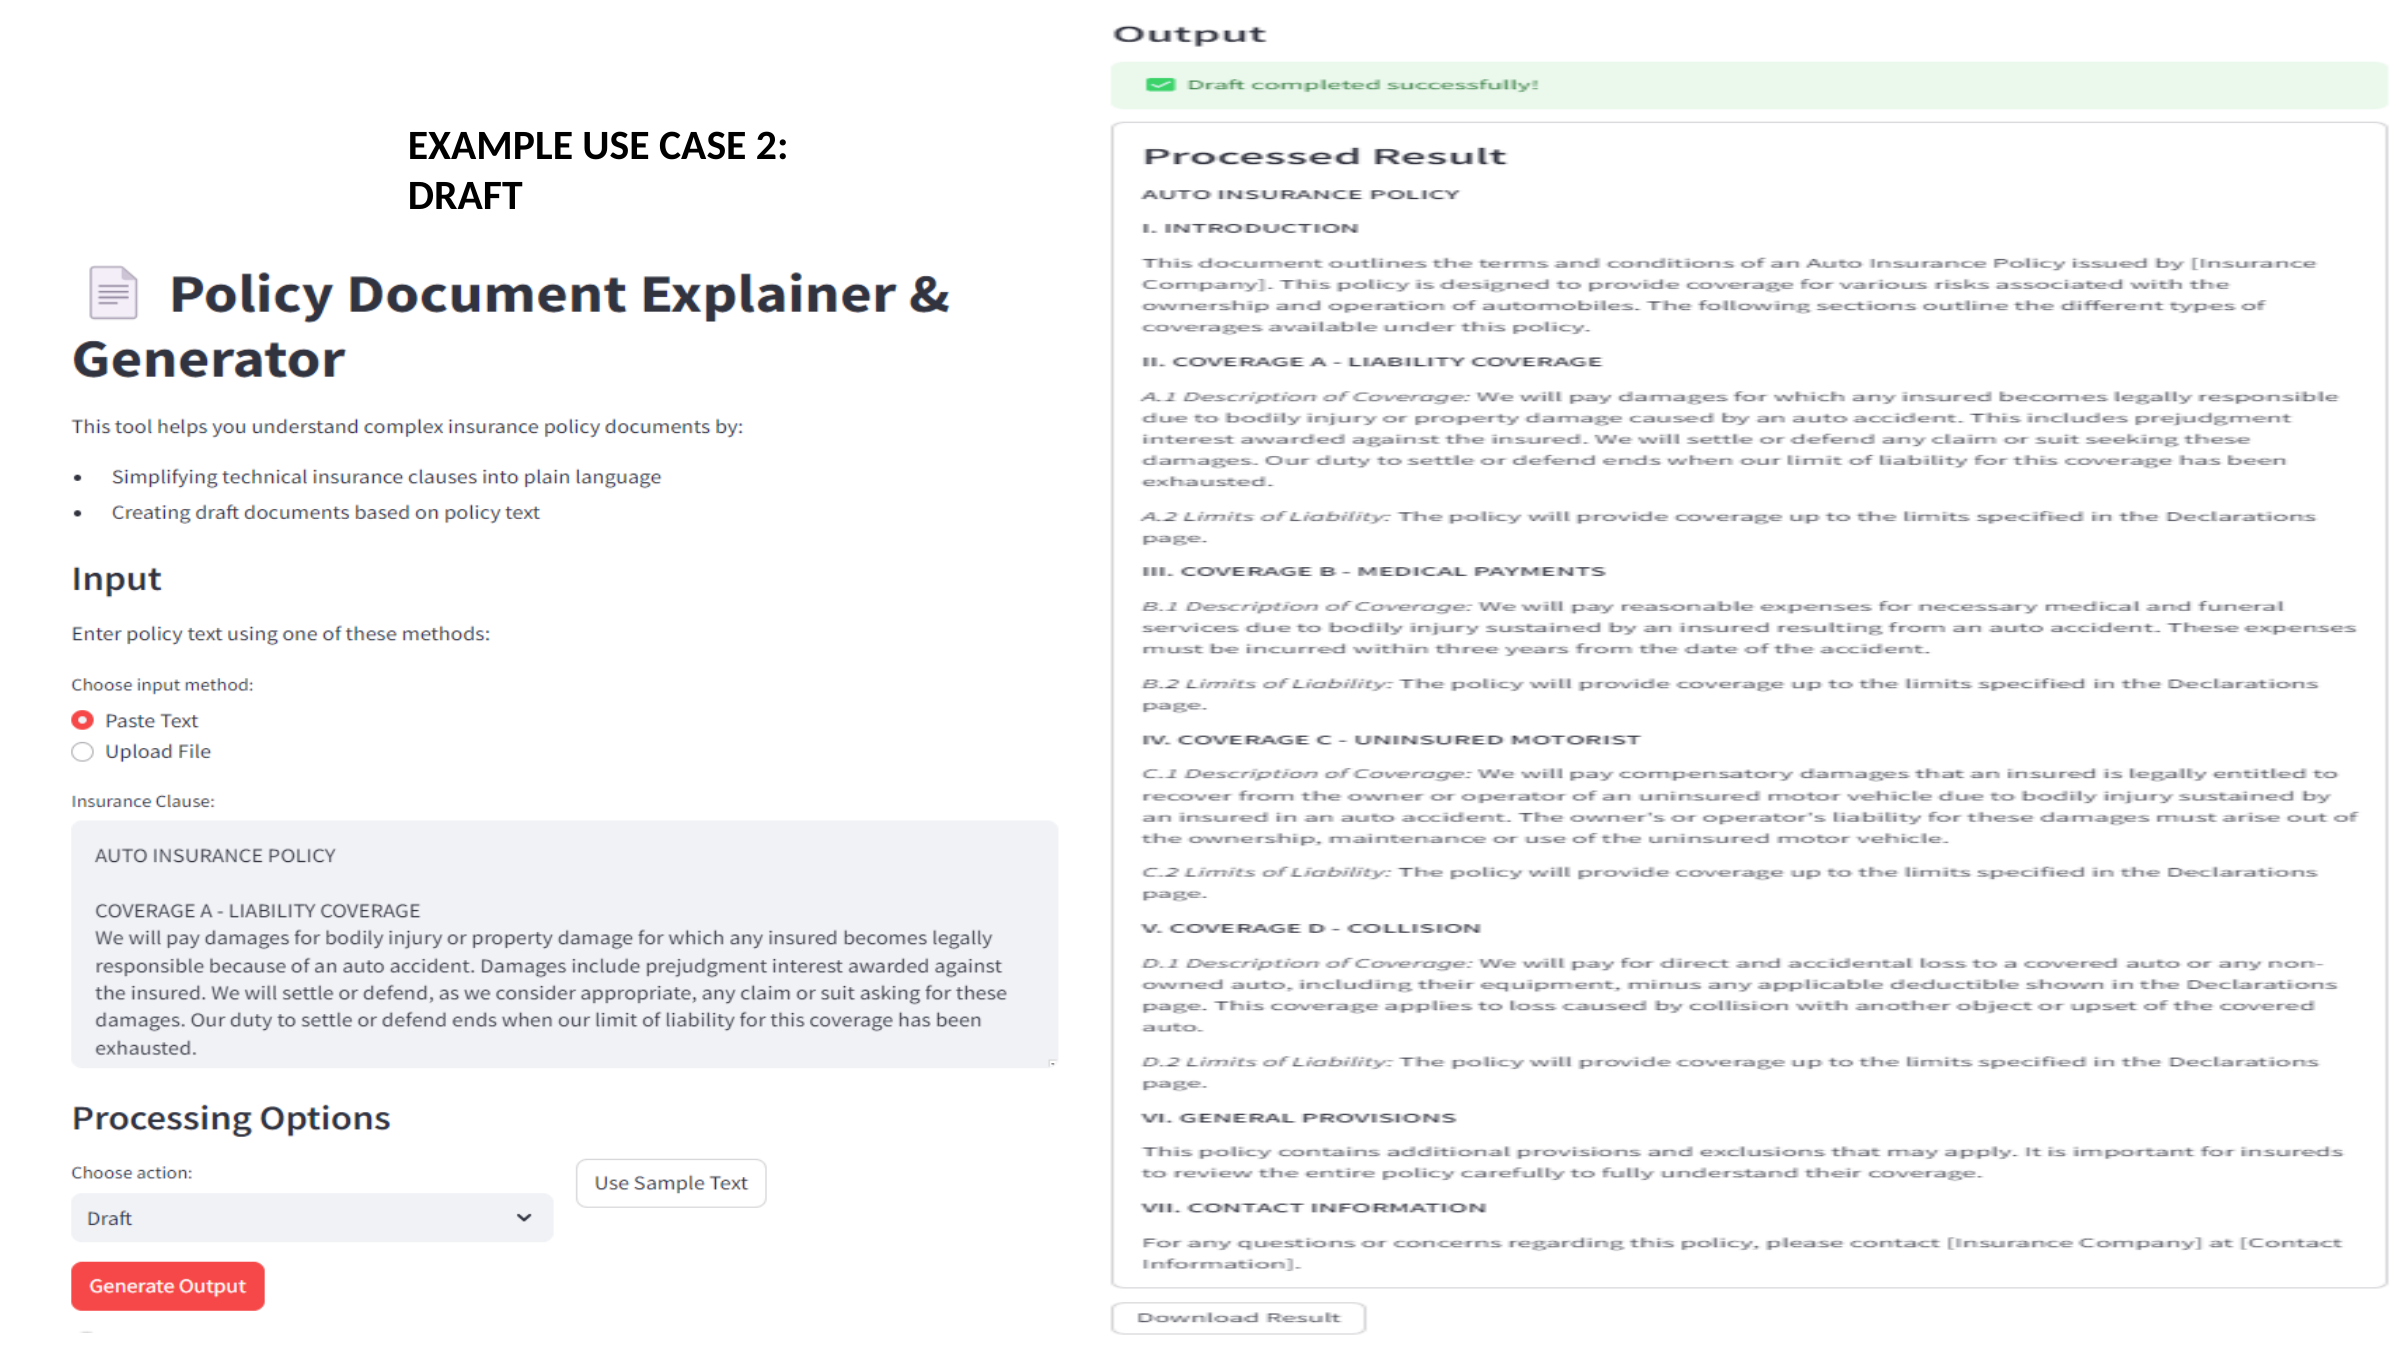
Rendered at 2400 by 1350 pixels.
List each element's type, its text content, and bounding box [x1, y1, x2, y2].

picture [56, 226, 1088, 1333]
text_box EXAMPLE USE CASE 2: DRAFT [393, 110, 892, 226]
picture [1101, 17, 2400, 1341]
